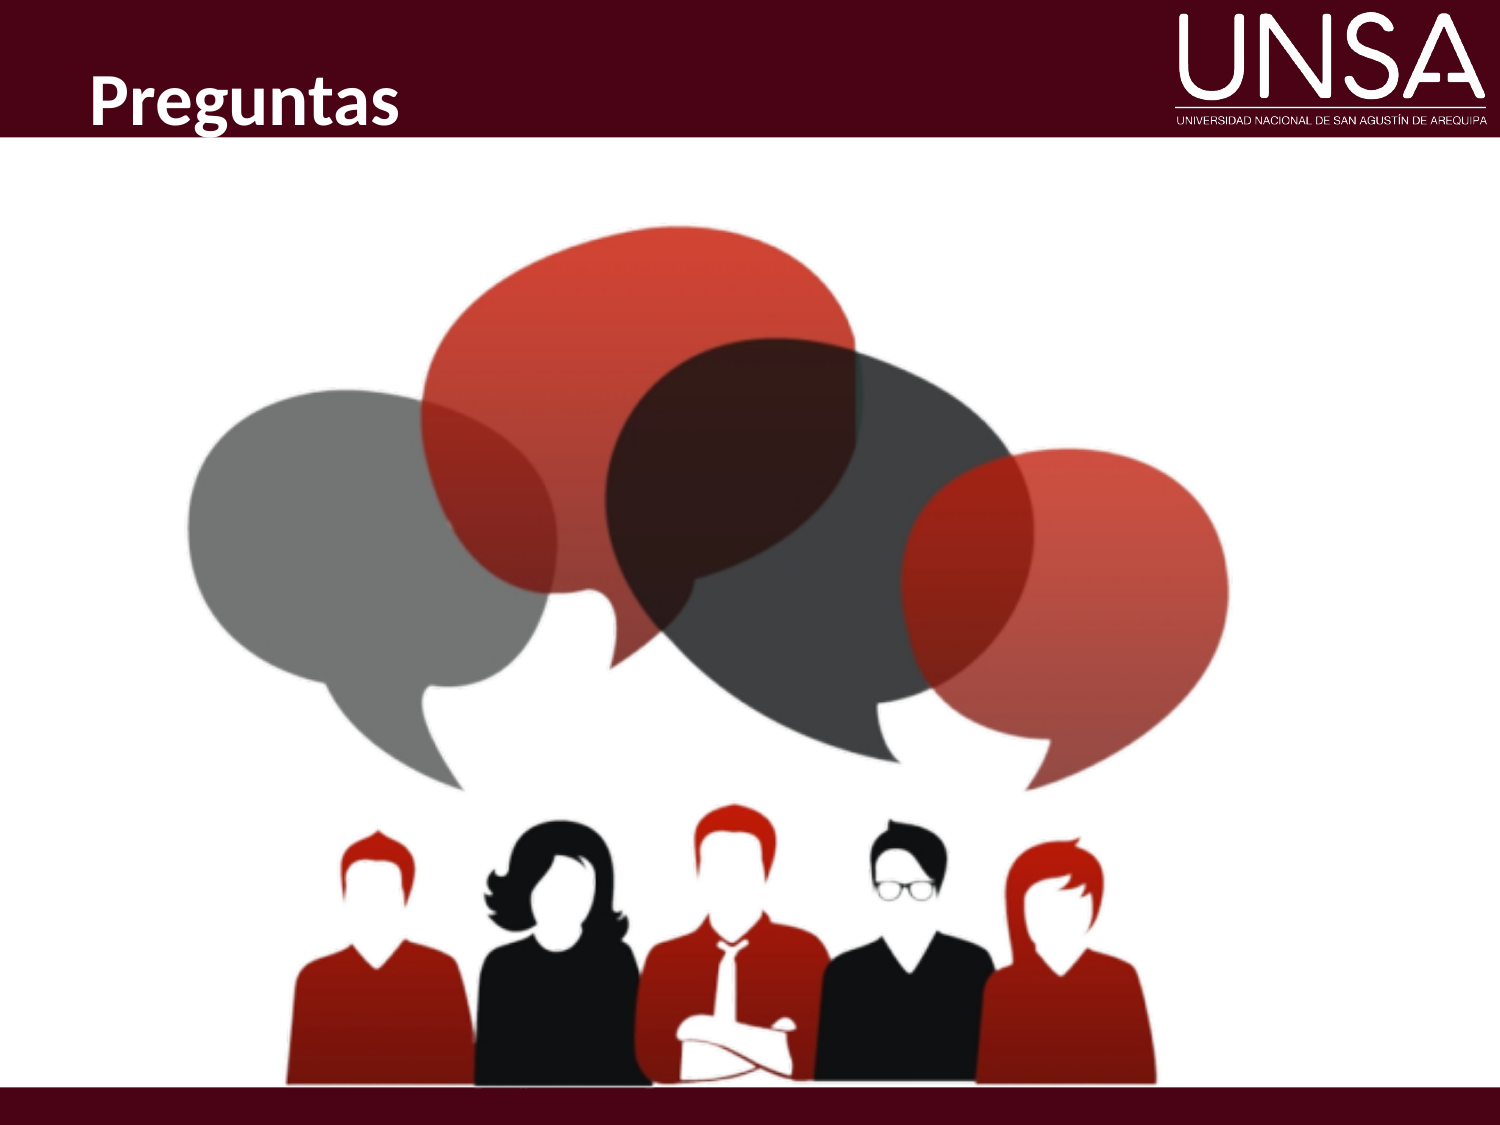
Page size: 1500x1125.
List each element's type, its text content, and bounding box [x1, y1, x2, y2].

picture [1205, 12, 1487, 125]
text_box Preguntas [75, 10, 1205, 148]
picture [52, 160, 1365, 1125]
